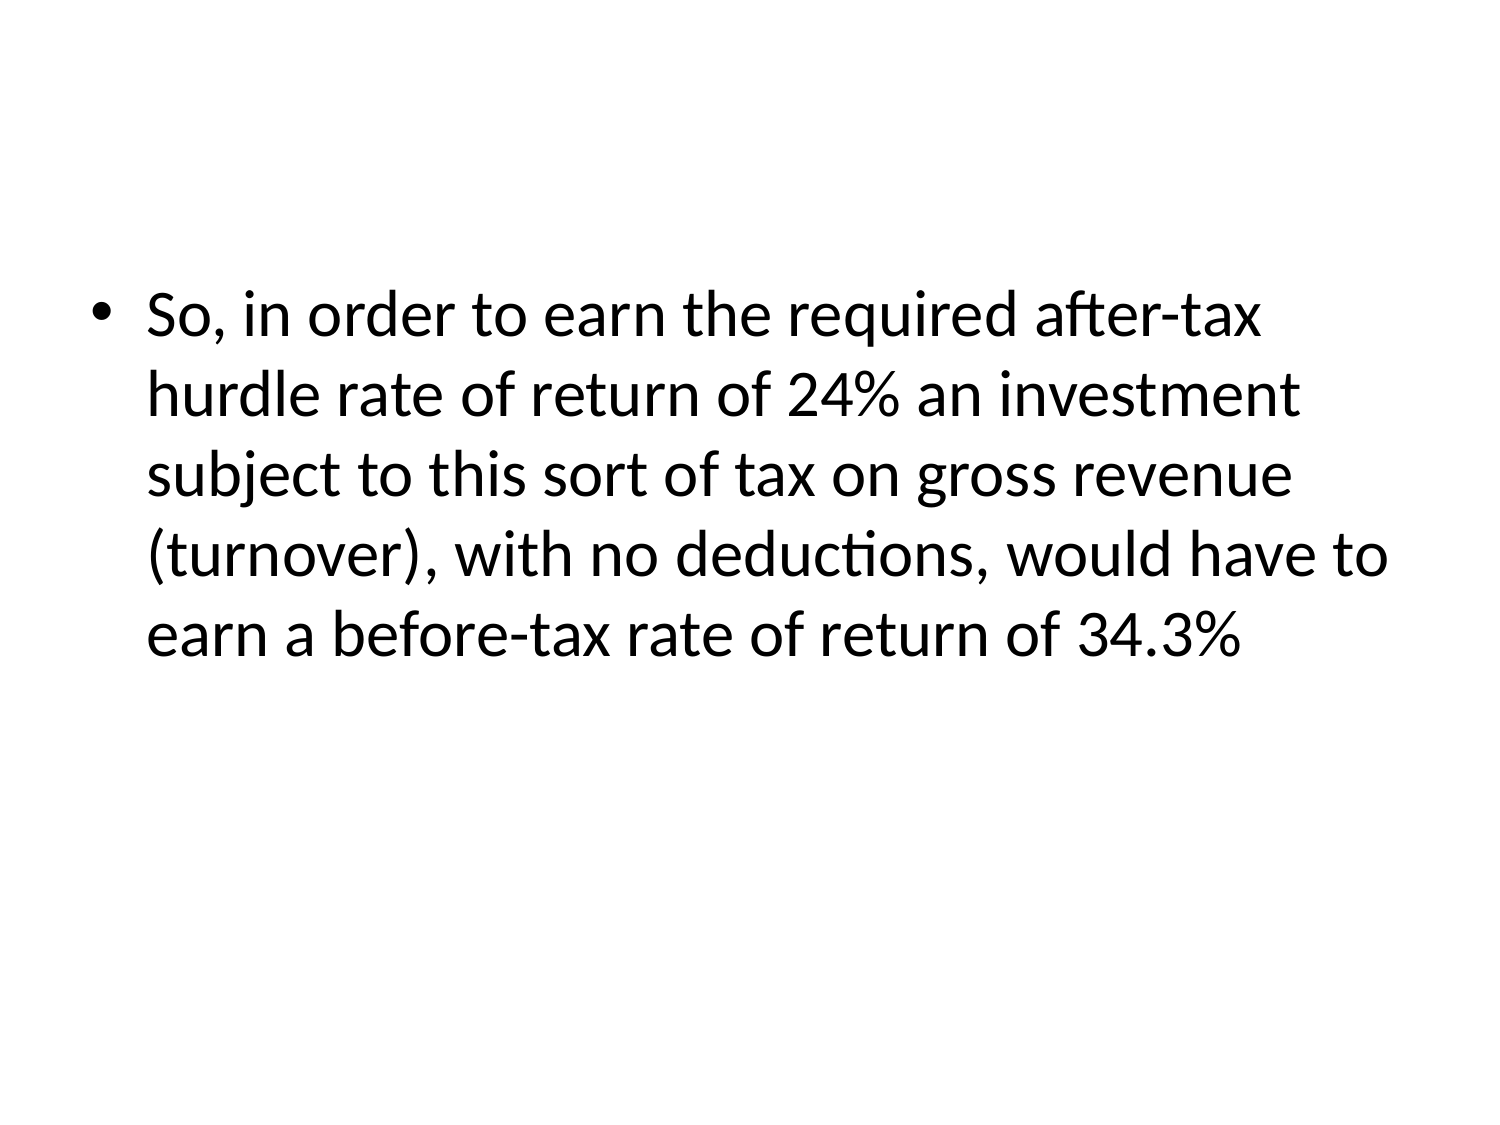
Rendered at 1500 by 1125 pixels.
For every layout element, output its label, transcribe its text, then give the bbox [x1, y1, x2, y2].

list So, in order to earn the required after-tax hurdle rate of return of 24% an investment subject to this sort of tax on gross revenue (turnover), with no deductions, would have to earn a before-tax rate of return of 34.3% [75, 262, 1425, 1005]
